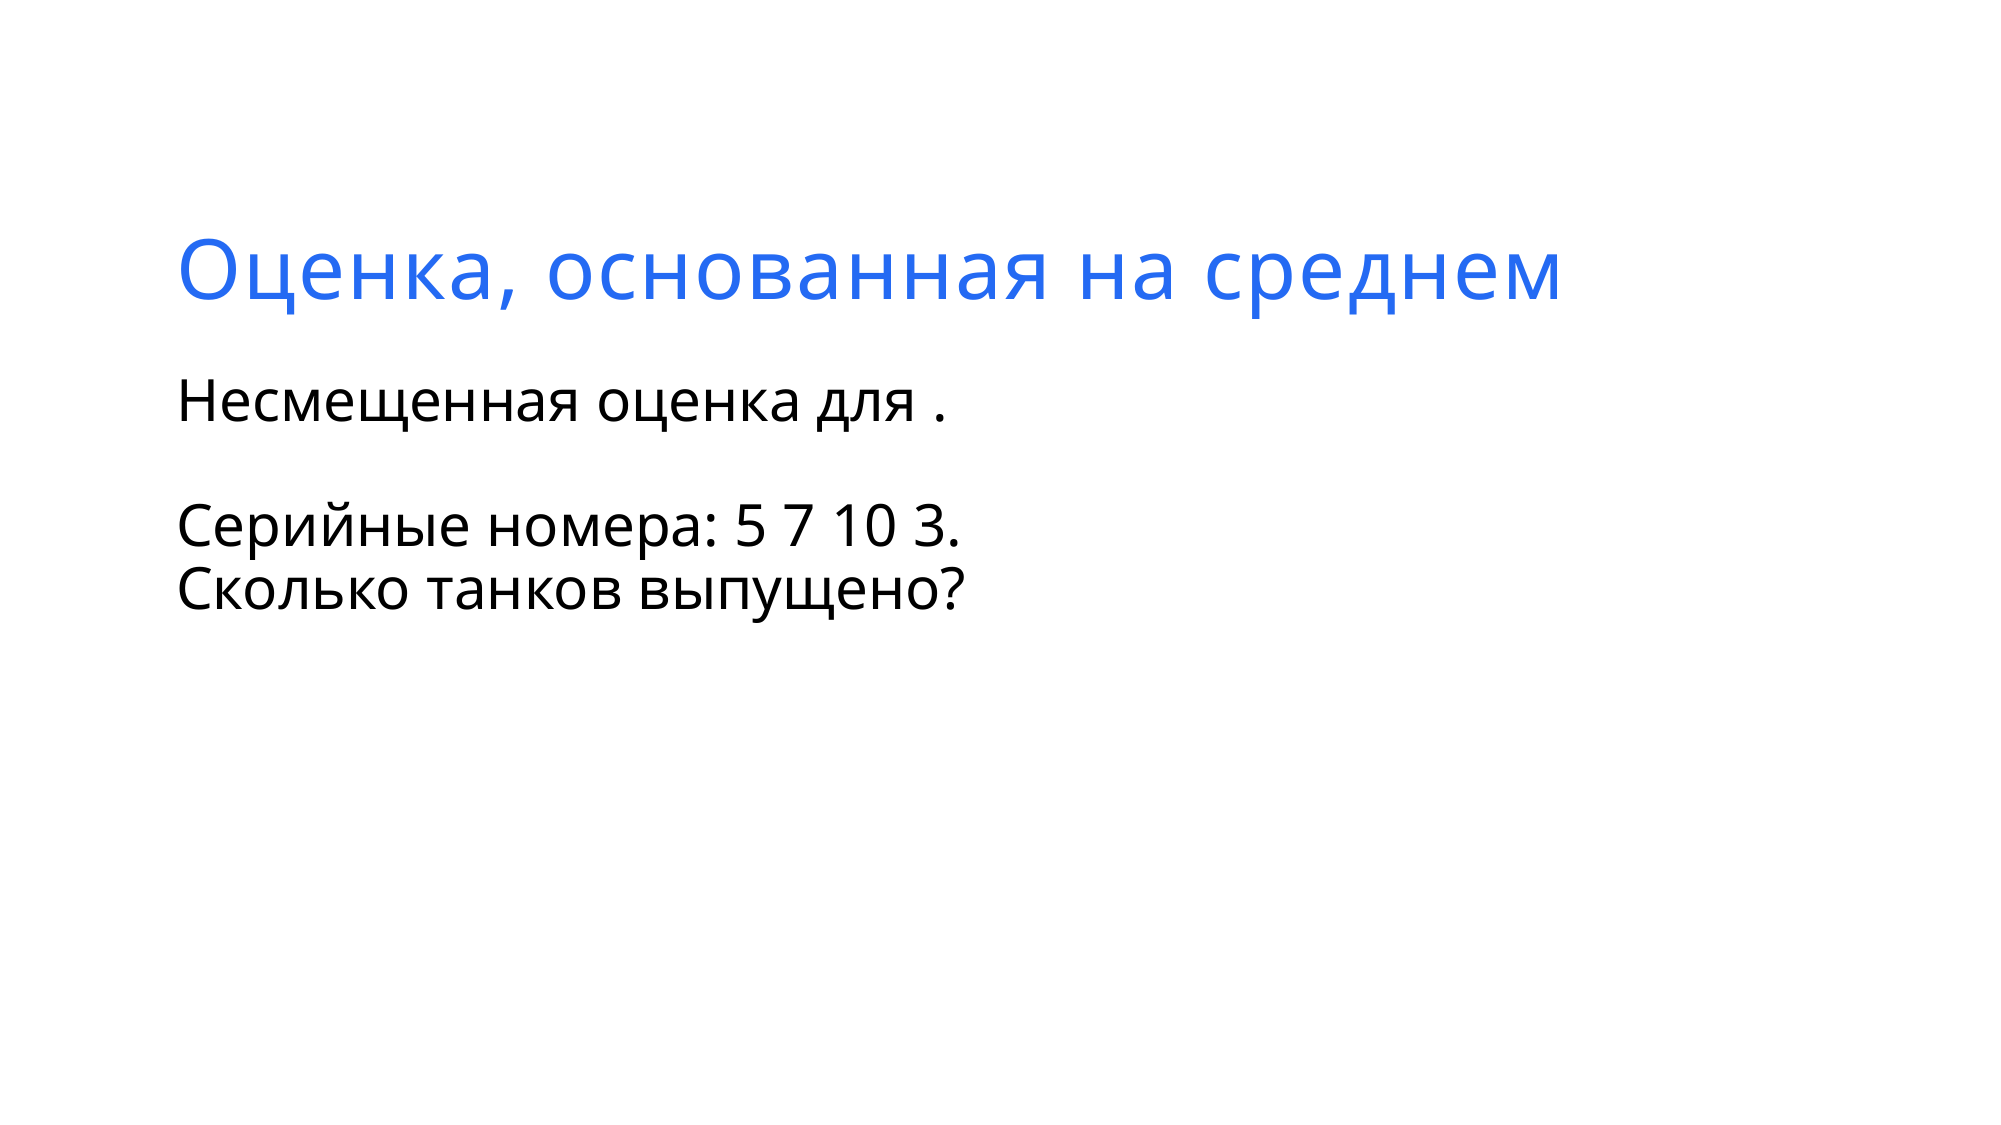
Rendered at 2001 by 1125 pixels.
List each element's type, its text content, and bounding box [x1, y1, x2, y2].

text_box Оценка, основанная на среднем [162, 219, 1839, 326]
